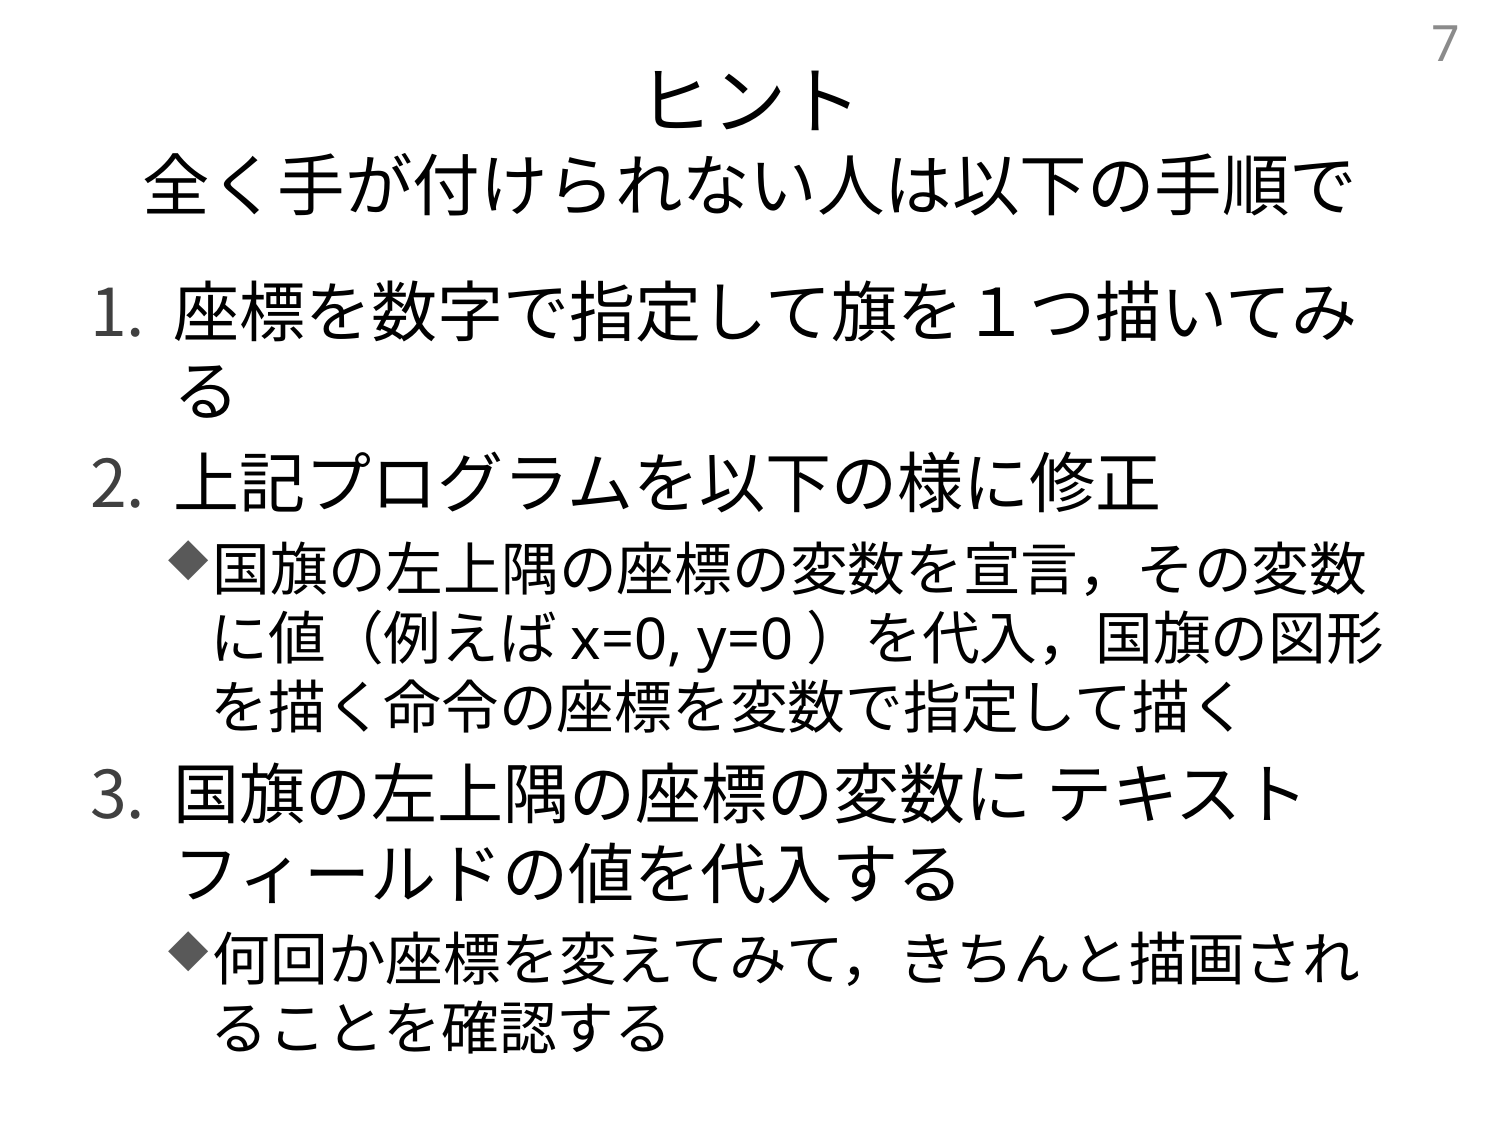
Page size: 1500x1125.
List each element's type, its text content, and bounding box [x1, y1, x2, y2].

slide_number 7 [1125, 15, 1475, 75]
title ヒント 全く手が付けられない人は以下の手順で [75, 45, 1425, 233]
list 座標を数字で指定して旗を１つ描いてみる 上記プログラムを以下の様に修正 国旗の左上隅の座標の変数を宣言，その変数に値（例えばx=0, y=0）を代入，国旗の図形を描く命令の座標を変数で指定して描く 国旗の左上隅の座標の変数に テキストフィールドの値を代入する 何回か座標を変えてみて，きちんと描画されることを確認する [75, 262, 1425, 1075]
